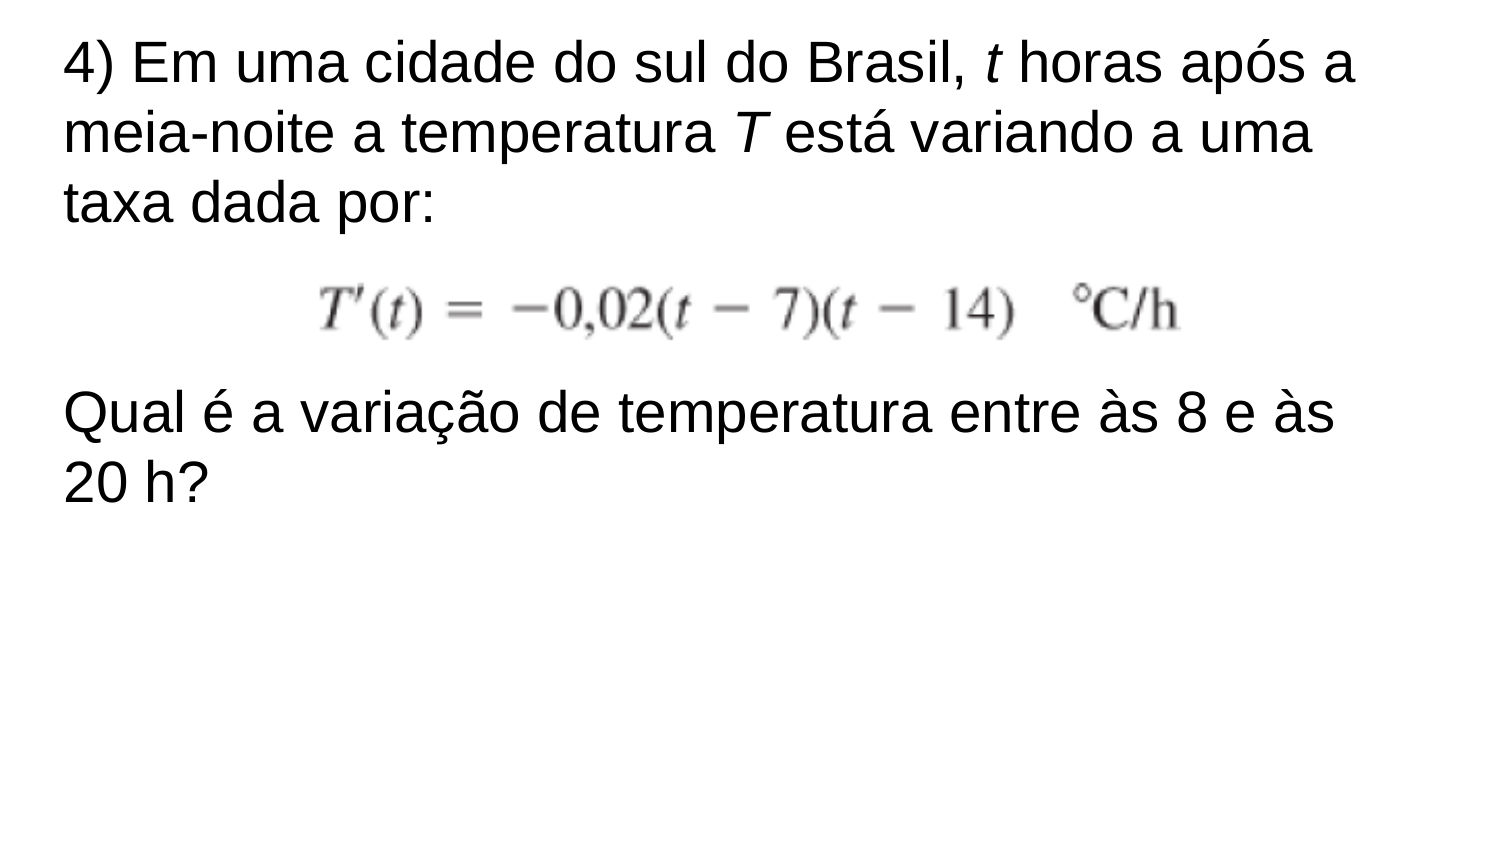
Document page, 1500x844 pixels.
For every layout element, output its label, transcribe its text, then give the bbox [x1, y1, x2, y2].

picture [304, 275, 1196, 353]
text_box 4) Em uma cidade do sul do Brasil, t horas após a meia-noite a temperatura T está variando a uma taxa dada por: Qual é a variação de temperatura entre às 8 e às 20 h? [48, 17, 1398, 522]
